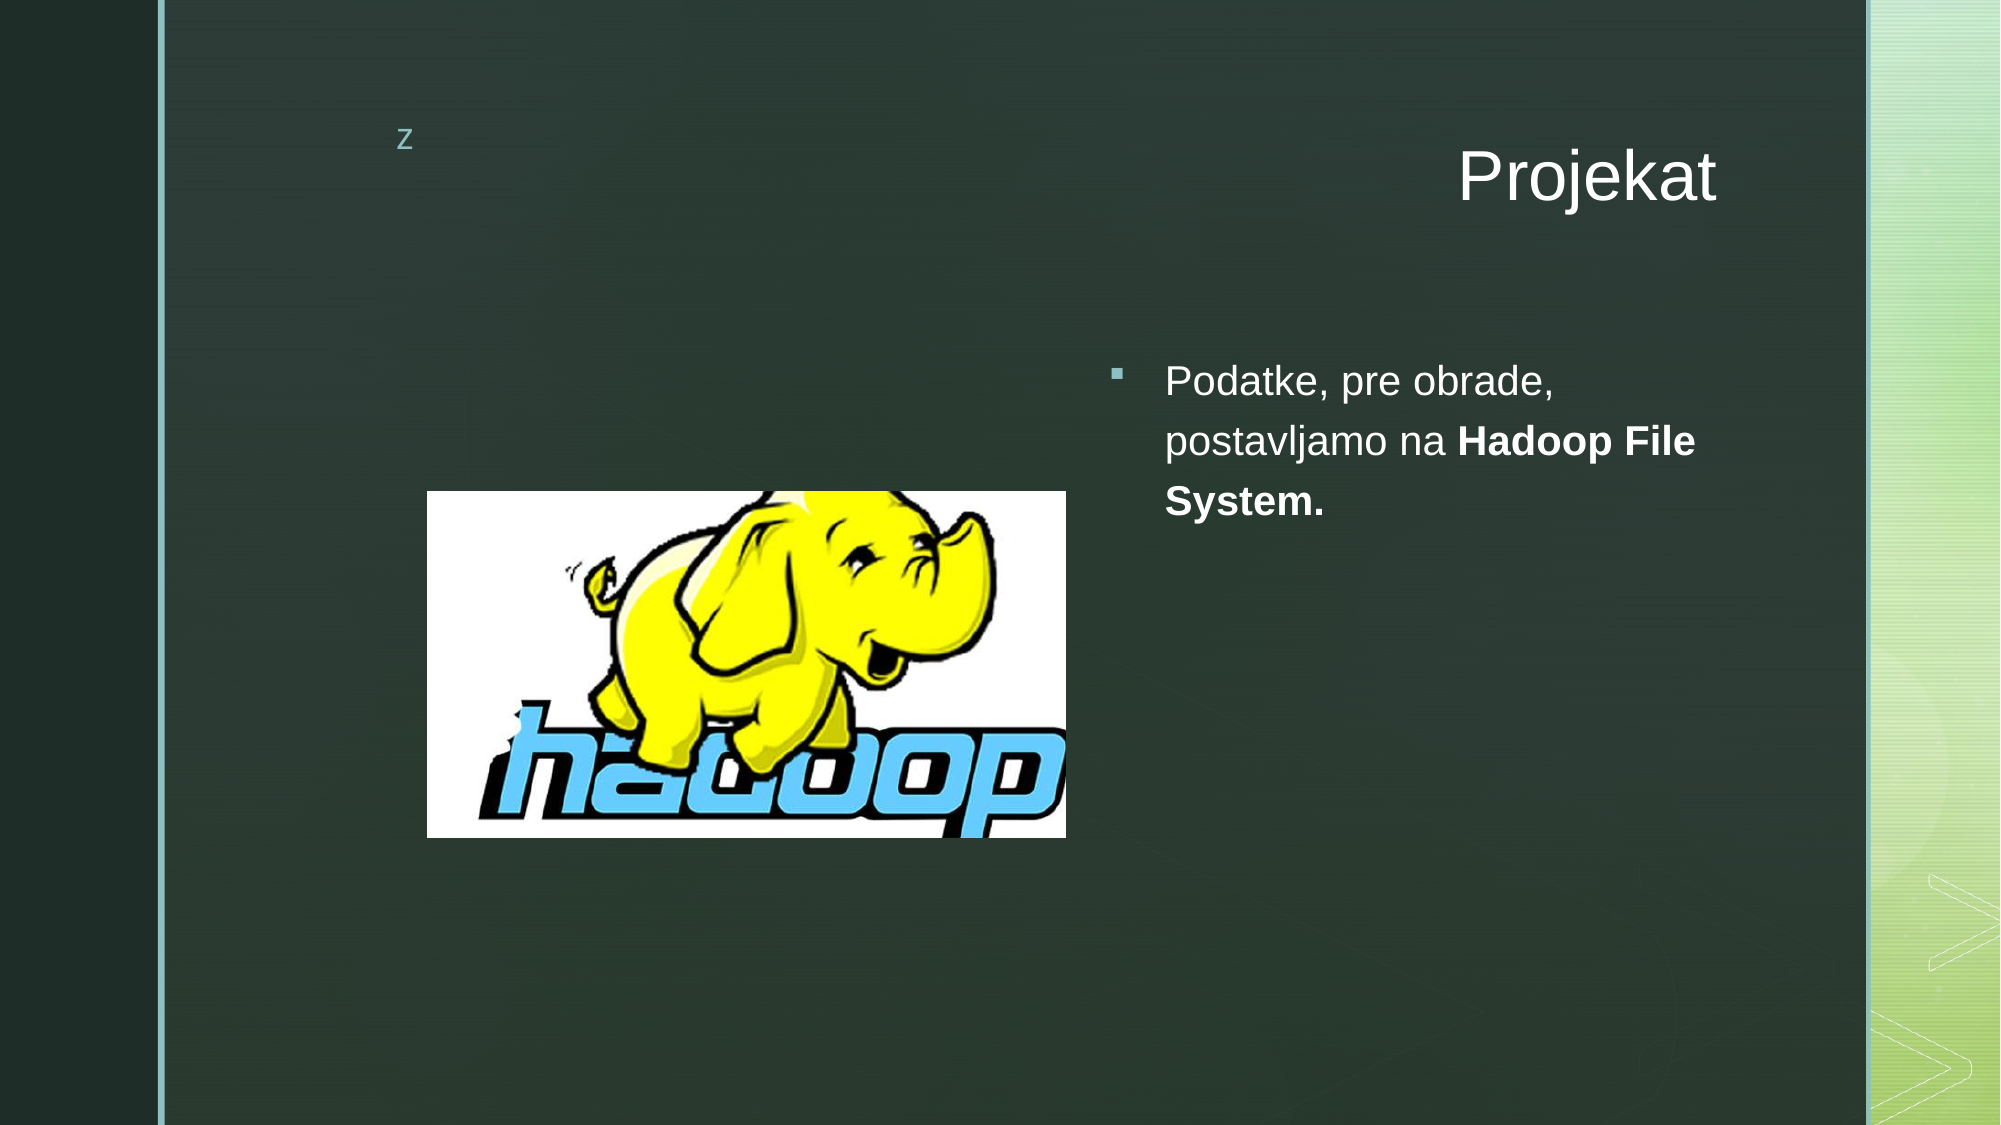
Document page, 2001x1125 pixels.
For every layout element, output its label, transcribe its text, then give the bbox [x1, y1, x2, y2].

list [427, 491, 1067, 838]
list Podatke, pre obrade, postavljamo na Hadoop File System. [1093, 336, 1733, 993]
title Projekat [428, 132, 1733, 310]
picture [1871, 0, 2001, 1125]
